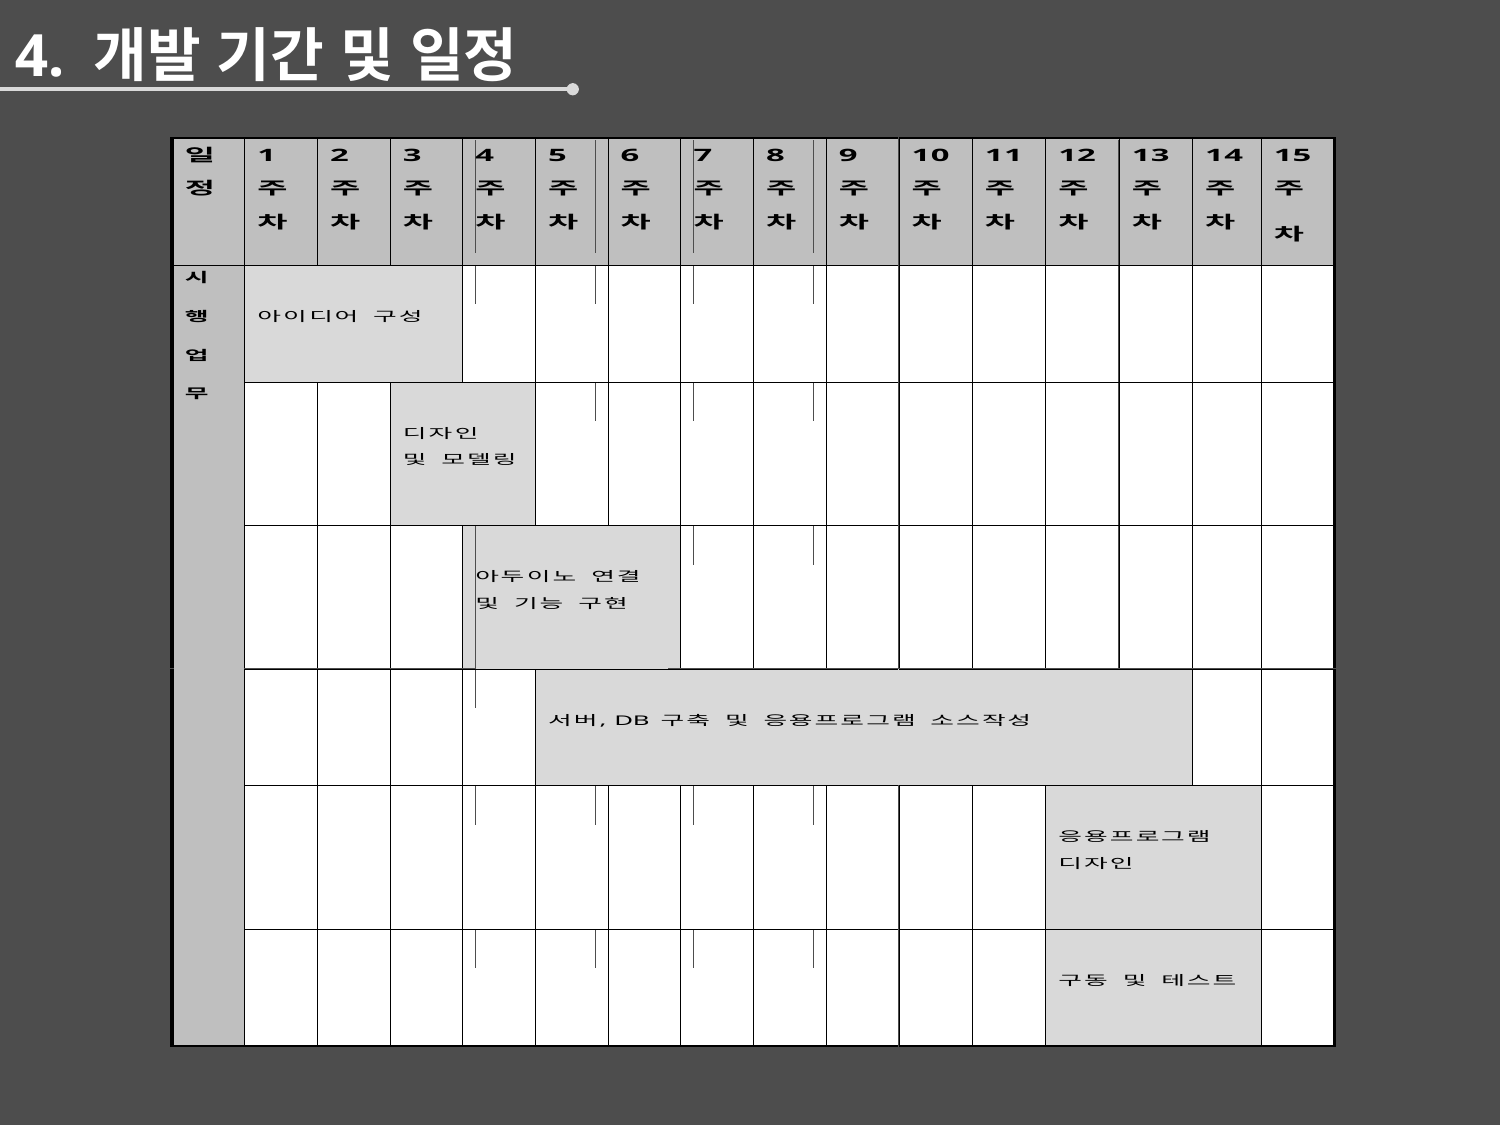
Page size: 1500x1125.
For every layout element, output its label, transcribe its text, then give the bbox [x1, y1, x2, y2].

text_box 4. 개발 기간 및 일정 [0, 10, 1347, 96]
picture [123, 136, 1348, 1048]
